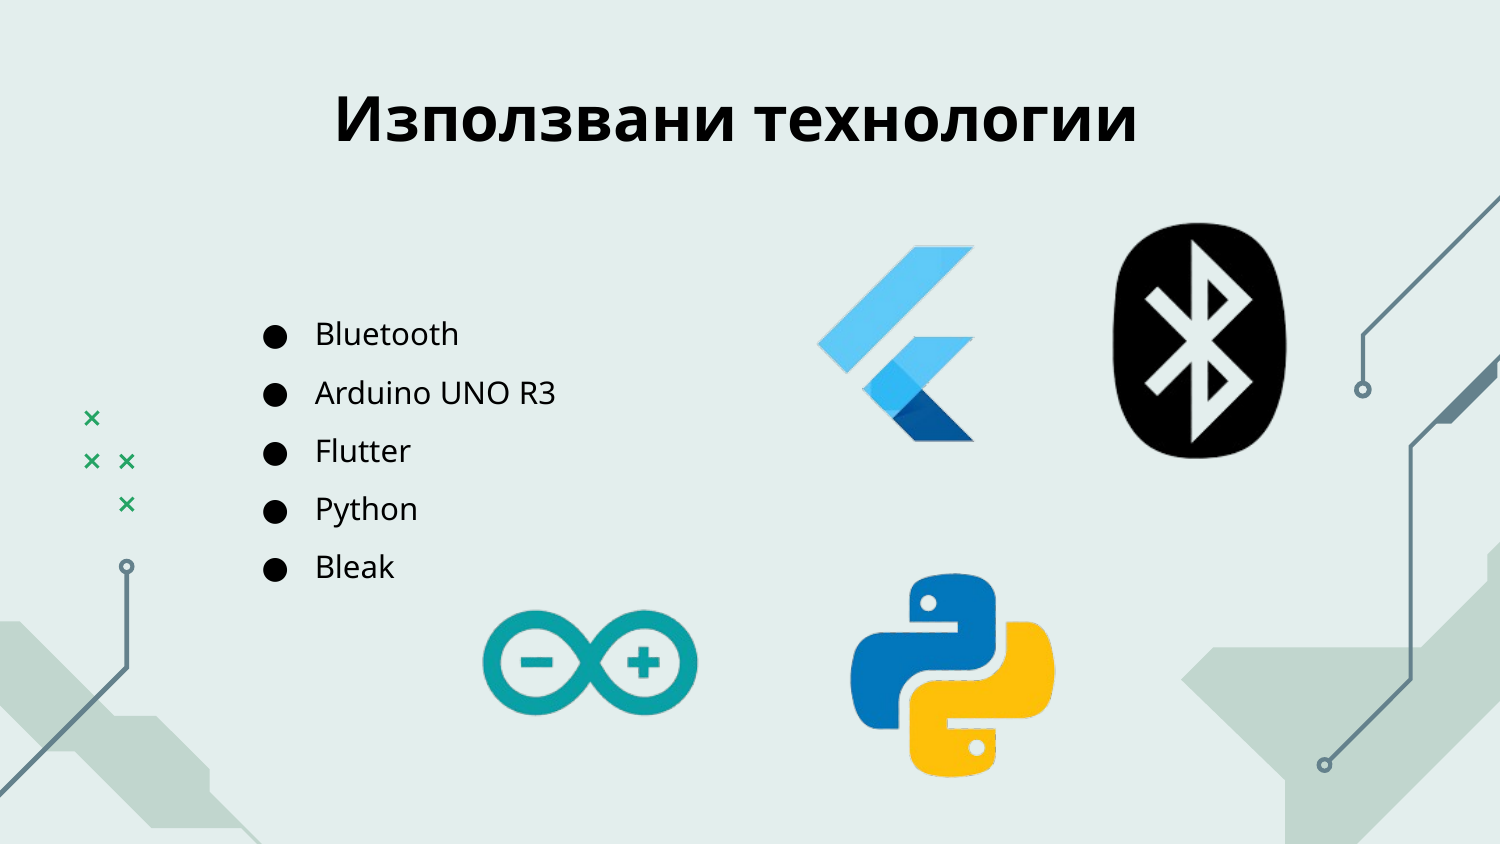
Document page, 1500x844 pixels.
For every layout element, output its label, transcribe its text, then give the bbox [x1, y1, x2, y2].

title Използвани технологии [105, 63, 1370, 161]
picture [748, 184, 1357, 498]
picture [826, 547, 1236, 834]
list Bluetooth Arduino UNO R3 Flutter Python Bleak [224, 229, 1276, 670]
picture [449, 522, 732, 805]
